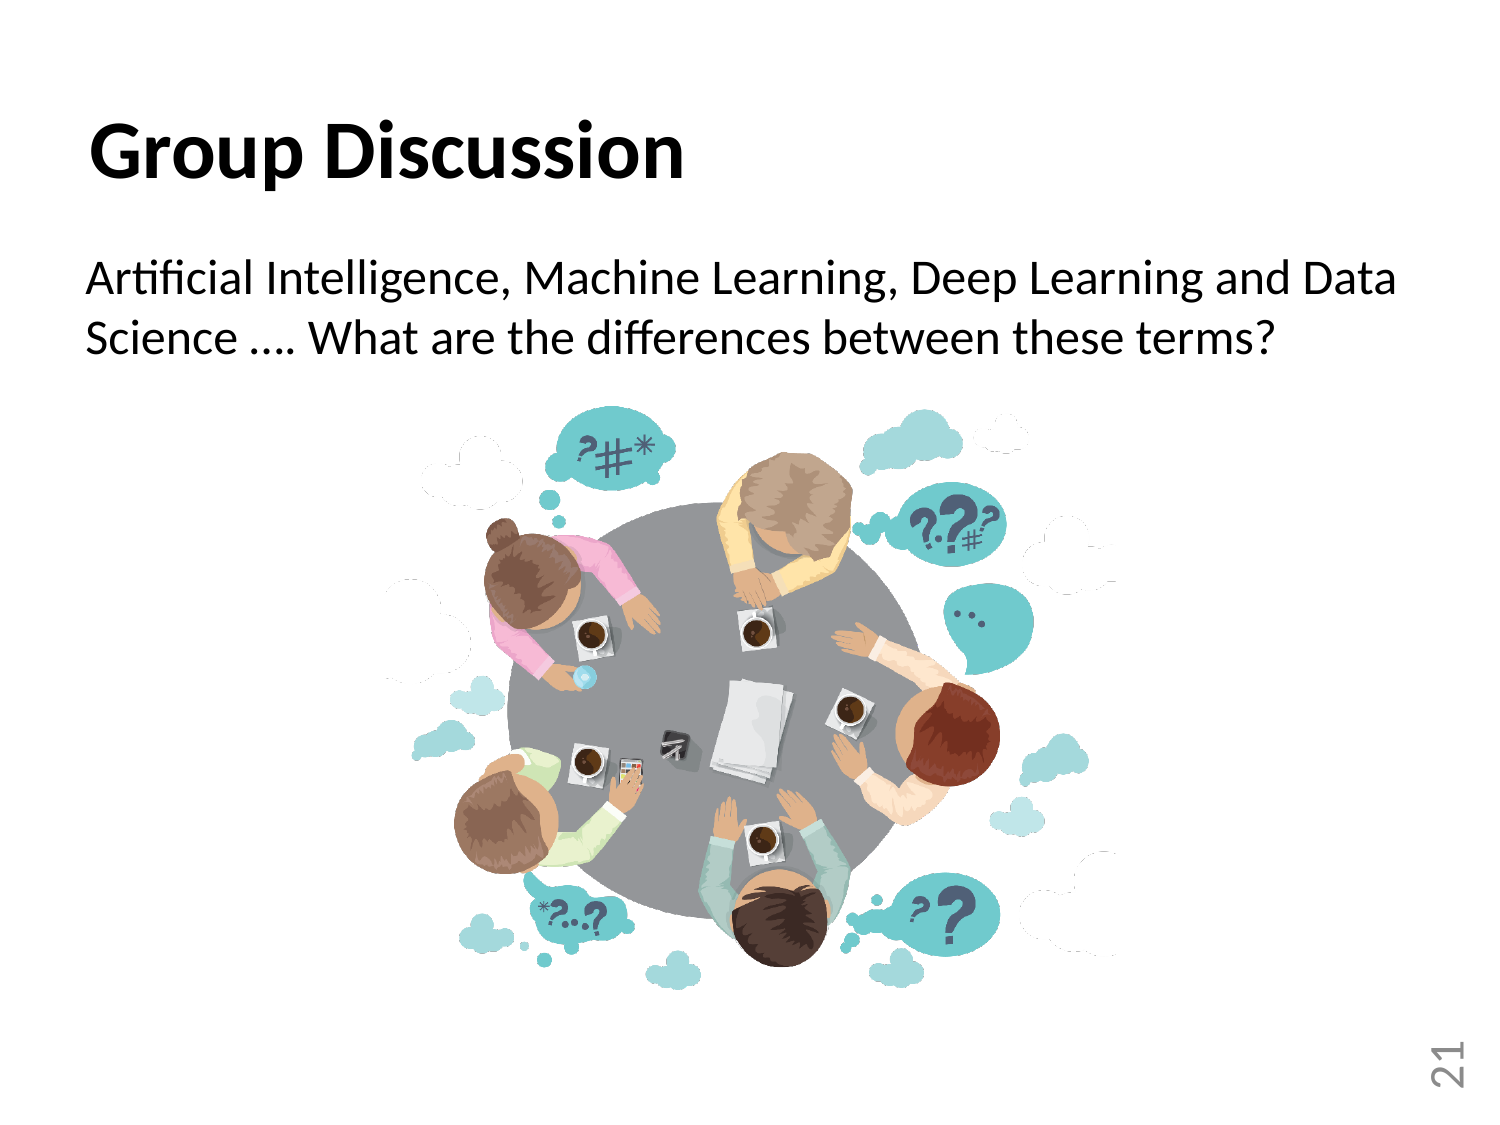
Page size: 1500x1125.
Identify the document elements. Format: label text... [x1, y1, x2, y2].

picture [384, 406, 1116, 990]
text_box Artificial Intelligence, Machine Learning, Deep Learning and Data Science …. What are the differences between these terms? [70, 237, 1434, 373]
slide_number 21 [1412, 1025, 1475, 1125]
text_box Group Discussion [74, 87, 1438, 203]
